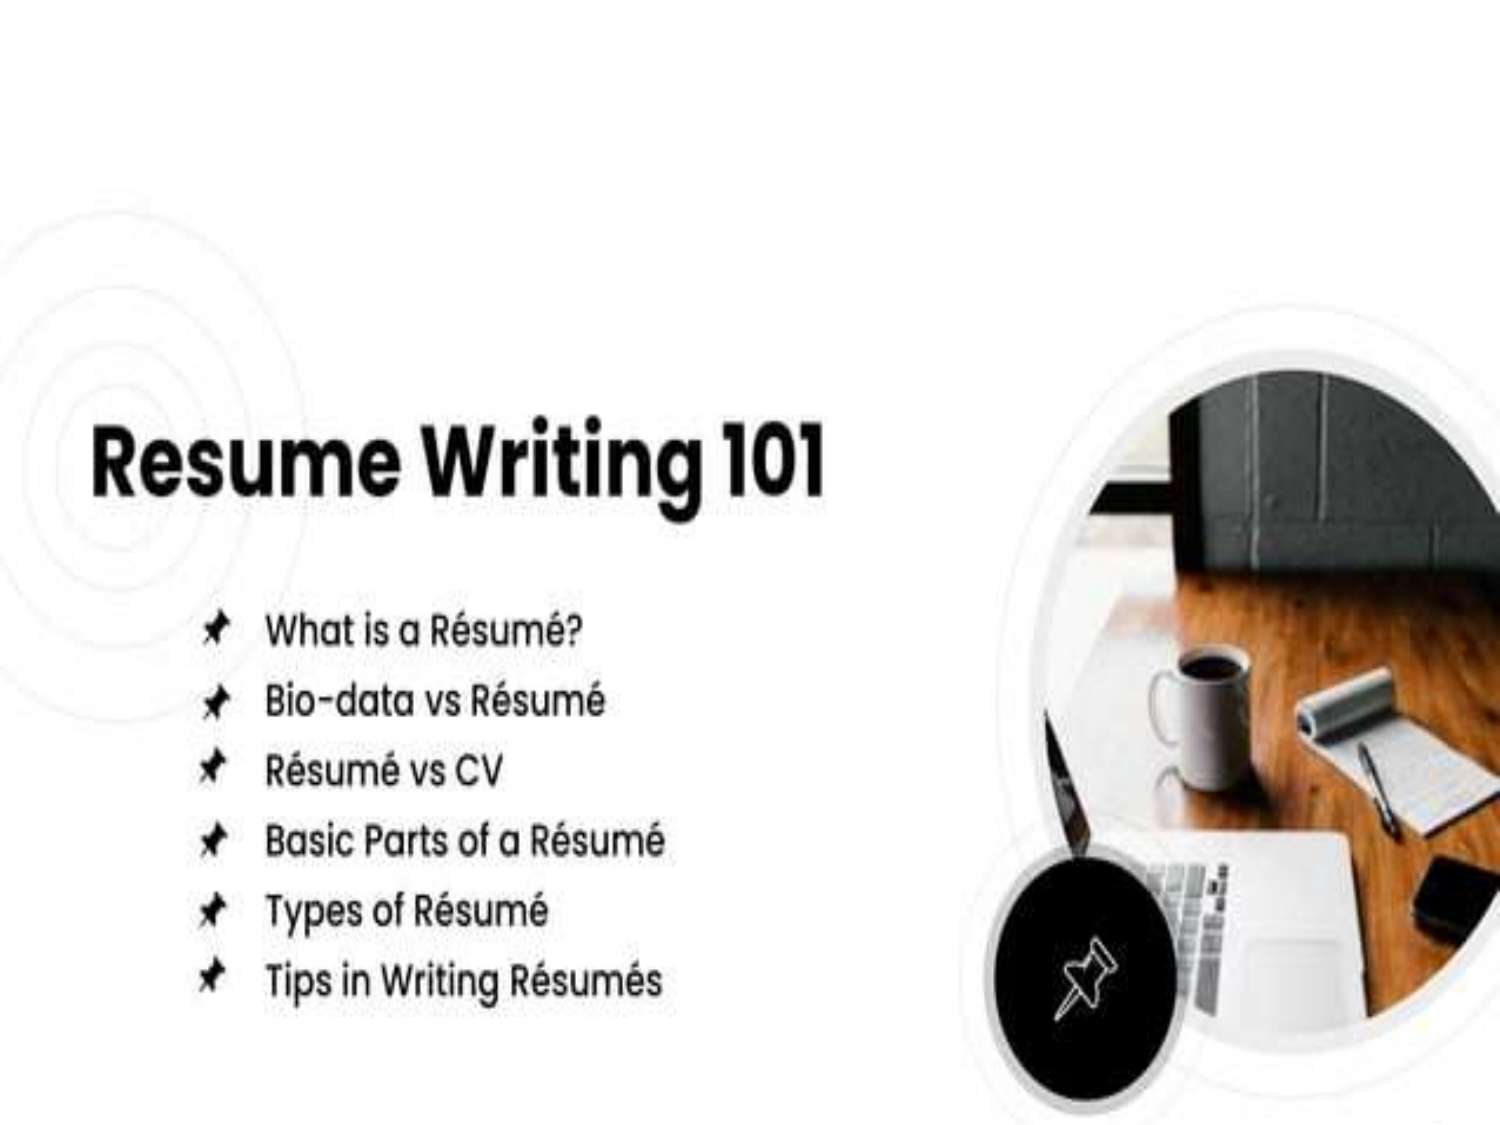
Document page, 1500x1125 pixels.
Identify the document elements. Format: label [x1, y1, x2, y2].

picture [0, 139, 1500, 1125]
